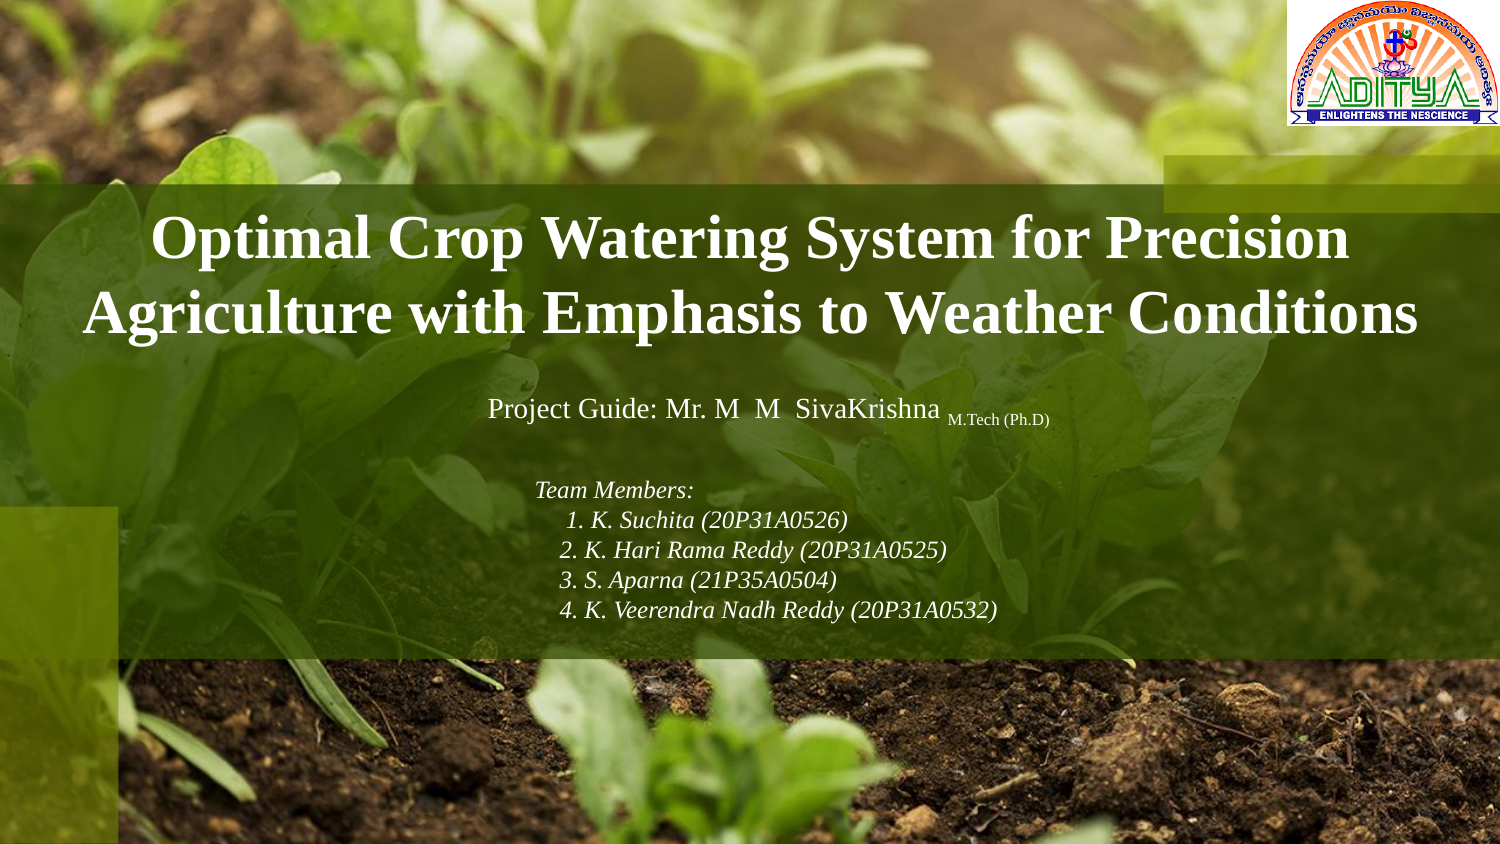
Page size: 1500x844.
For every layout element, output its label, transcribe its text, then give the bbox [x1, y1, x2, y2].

picture [0, 0, 1500, 184]
text_box Team Members: 1. K. Suchita (20P31A0526) 2. K. Hari Rama Reddy (20P31A0525) 3. S. Aparna (21P35A0504) 4. K. Veerendra Nadh Reddy (20P31A0532) [519, 466, 1109, 646]
subtitle Project Guide: Mr. M M SivaKrishna M.Tech (Ph.D) [381, 374, 1157, 439]
title Optimal Crop Watering System for Precision Agriculture with Emphasis to Weather Conditions [41, 206, 1461, 362]
picture [119, 660, 1500, 844]
